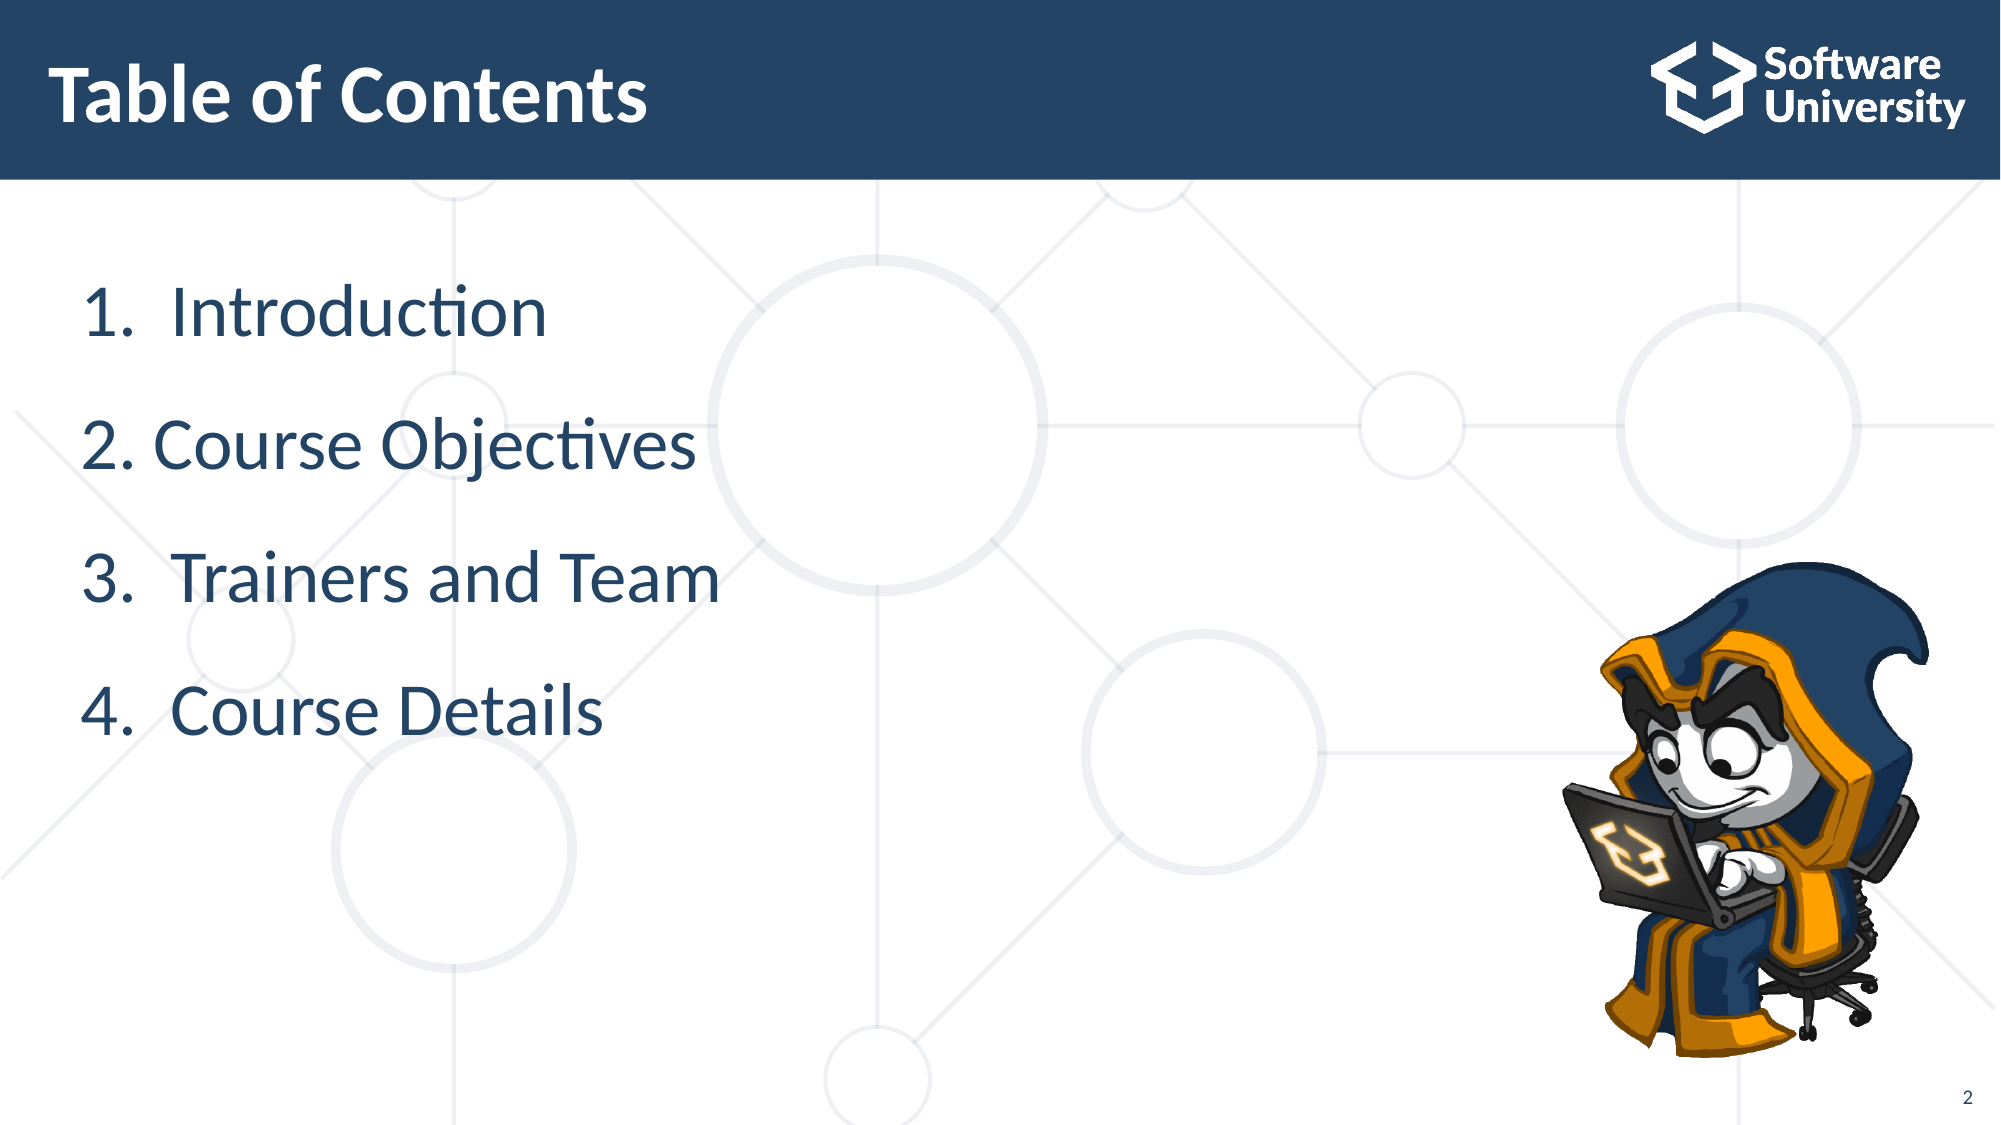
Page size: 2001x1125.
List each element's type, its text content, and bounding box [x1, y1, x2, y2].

picture [1561, 559, 1931, 1059]
picture [1651, 41, 1966, 134]
title Table of Contents [31, 16, 1625, 162]
list Introduction Course Objectives Trainers and Team Course Details [62, 237, 1547, 1092]
slide_number 2 [1927, 1067, 1989, 1117]
